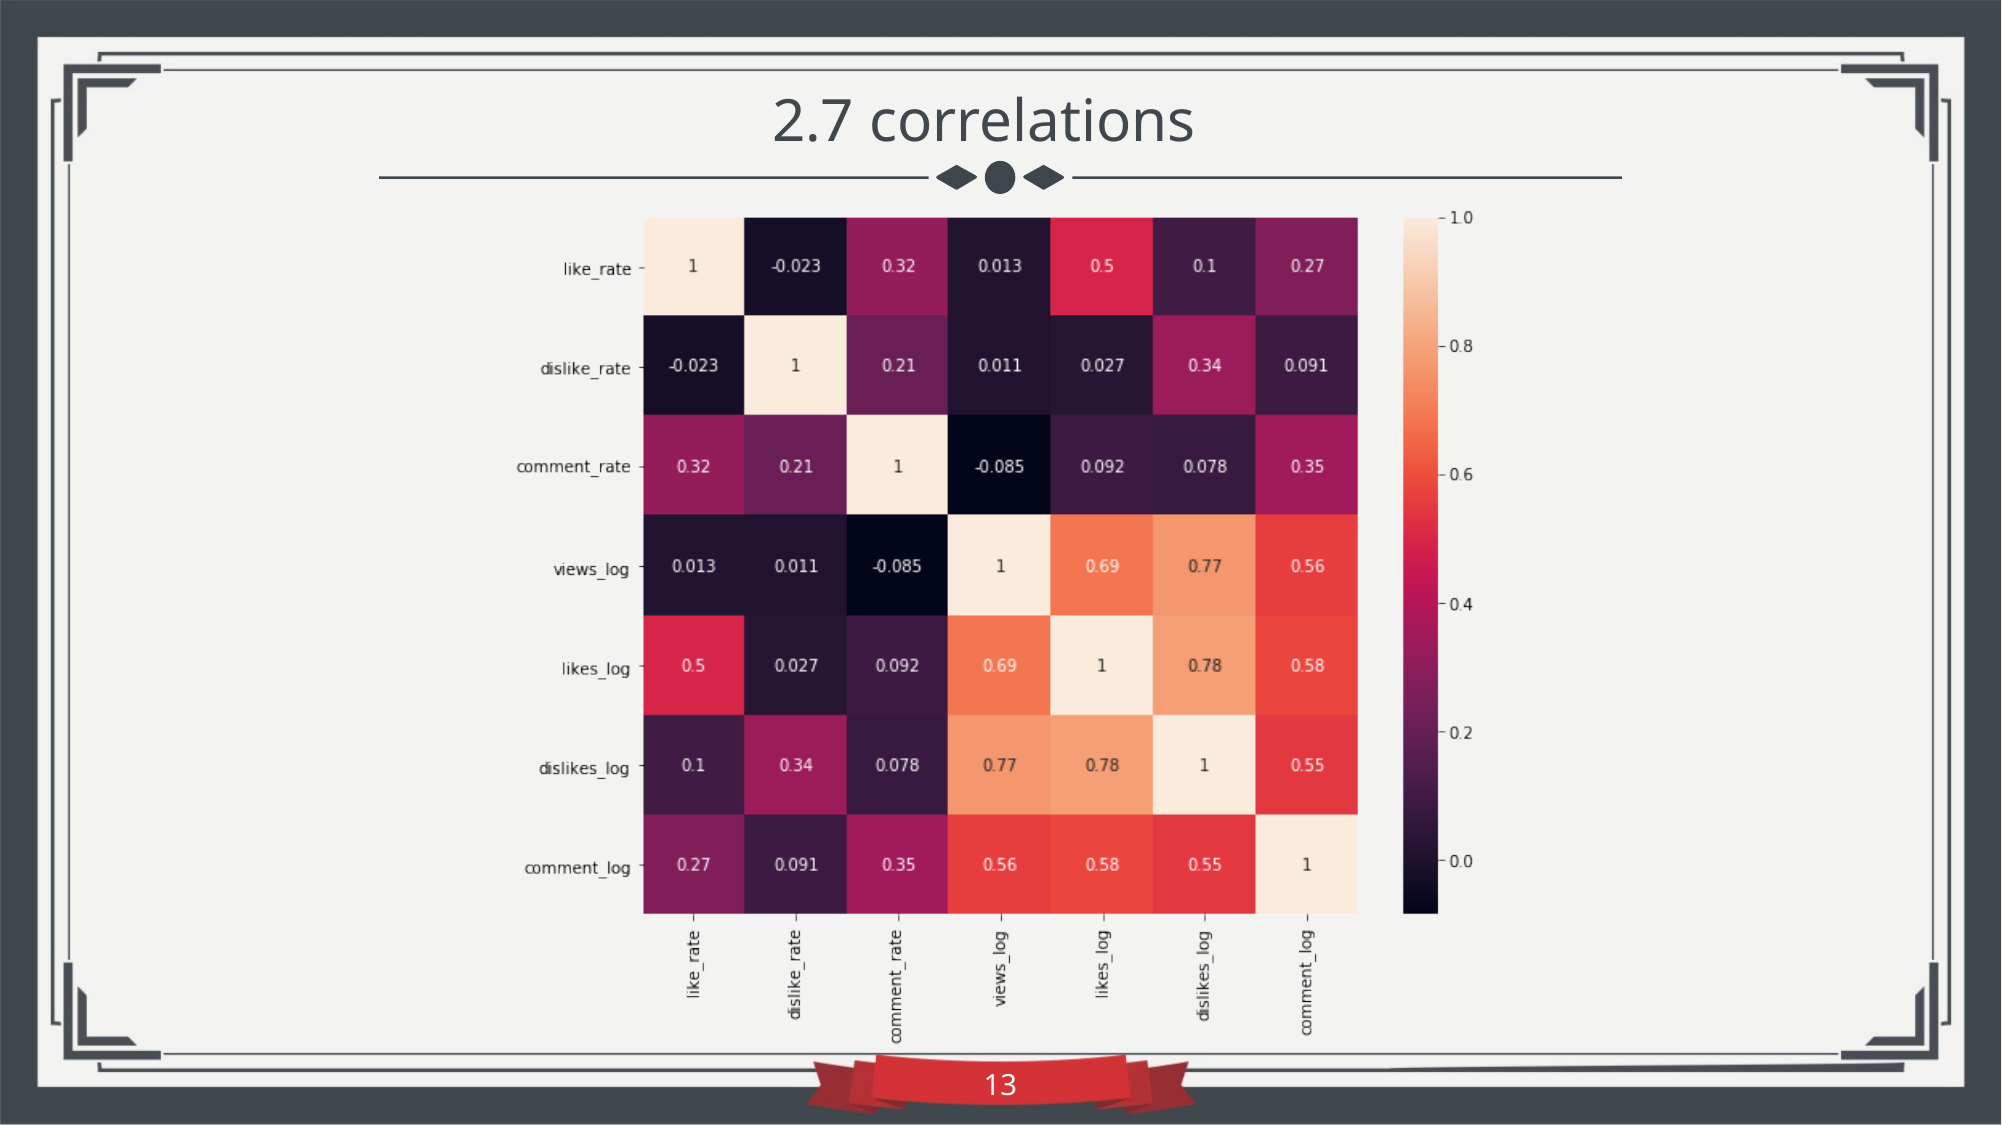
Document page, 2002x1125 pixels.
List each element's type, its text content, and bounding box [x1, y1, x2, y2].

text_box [378, 160, 1623, 195]
text_box 2.7 correlations [636, 83, 1332, 154]
picture [0, 0, 2002, 1125]
